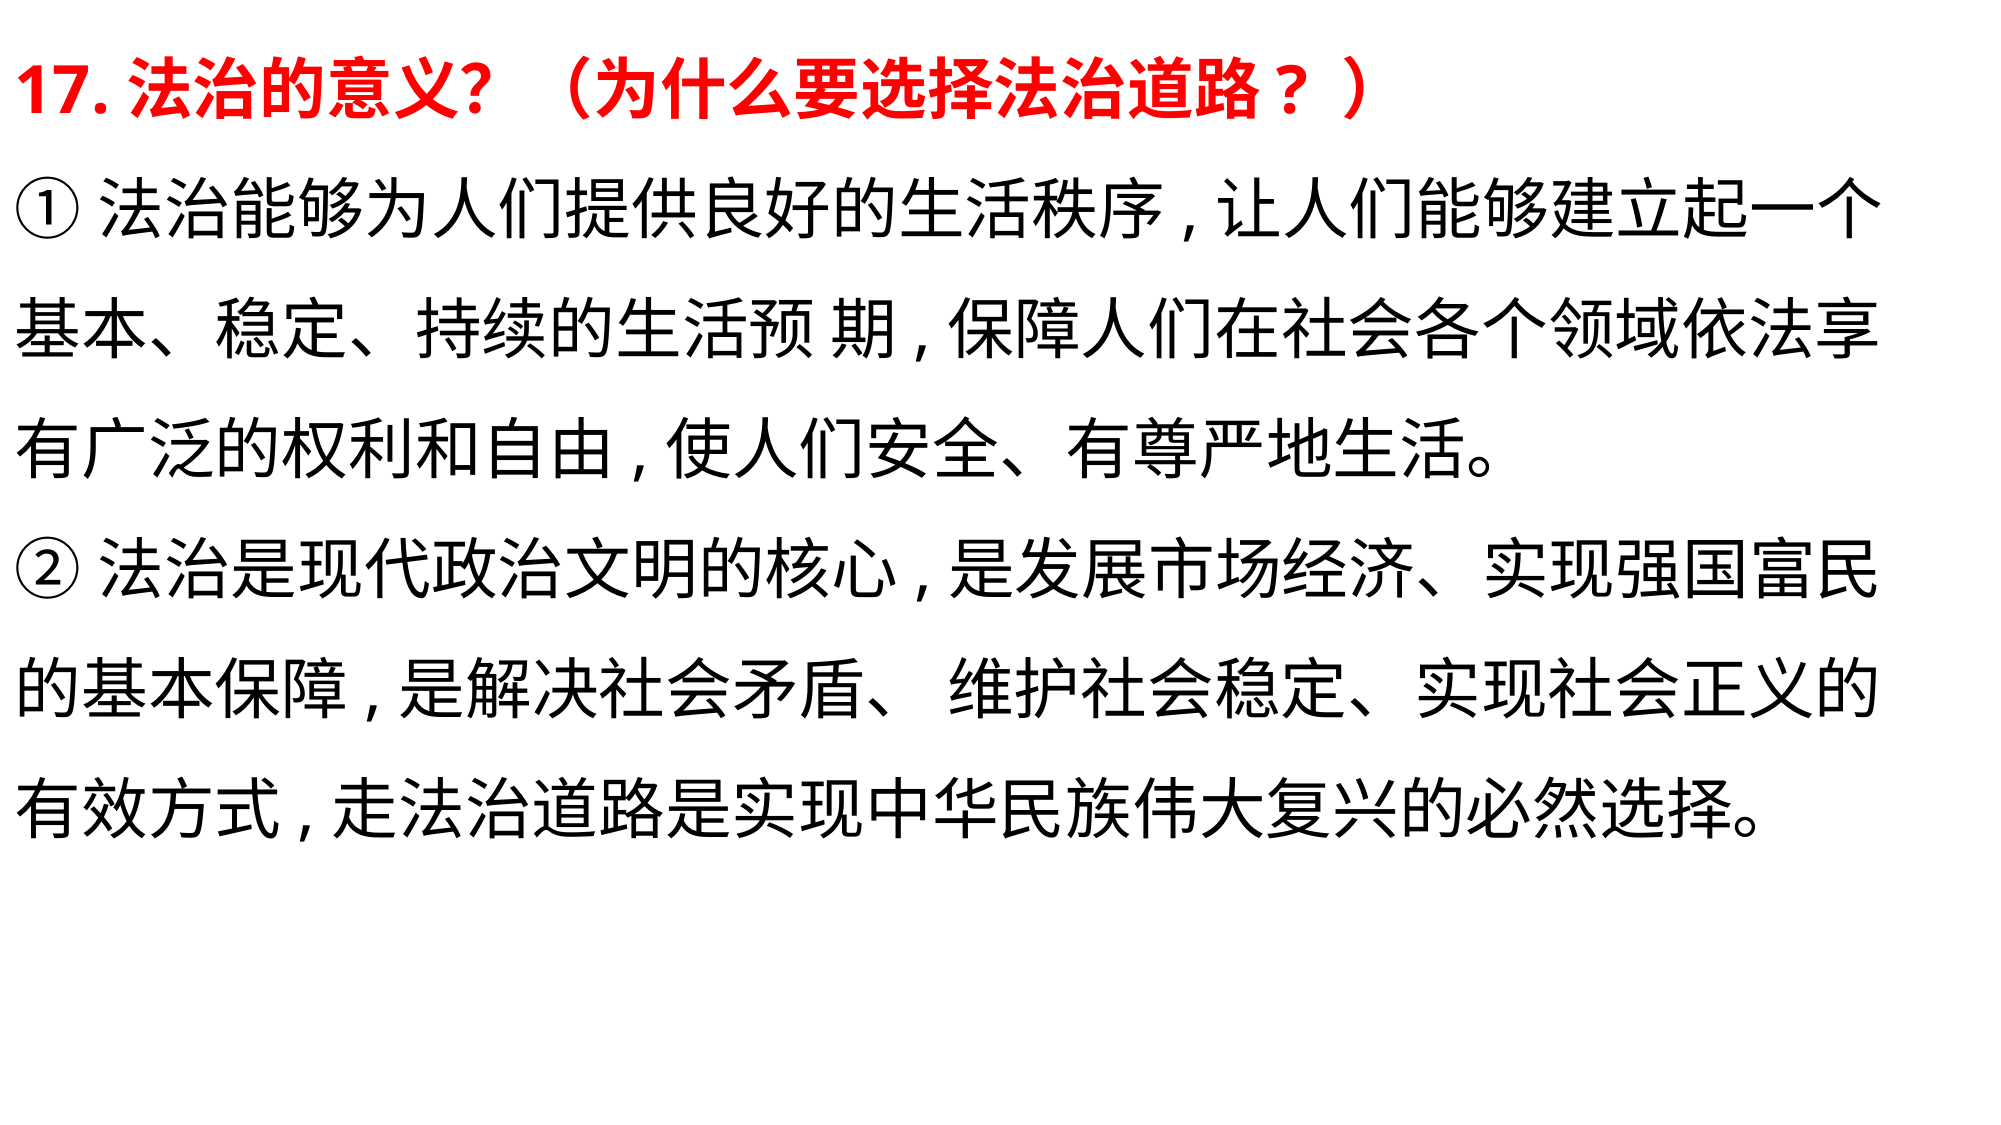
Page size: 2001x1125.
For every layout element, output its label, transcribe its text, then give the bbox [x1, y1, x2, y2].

text_box 17.法治的意义？（为什么要选择法治道路? ） ①法治能够为人们提供良好的生活秩序,让人们能够建立起一个基本、稳定、持续的生活预 期,保障人们在社会各个领域依法享有广泛的权利和自由,使人们安全、有尊严地生活。 ②法治是现代政治文明的核心,是发展市场经济、实现强国富民的基本保障,是解决社会矛盾、 维护社会稳定、实现社会正义的有效方式,走法治道路是实现中华民族伟大复兴的必然选择。 [0, 0, 1955, 855]
